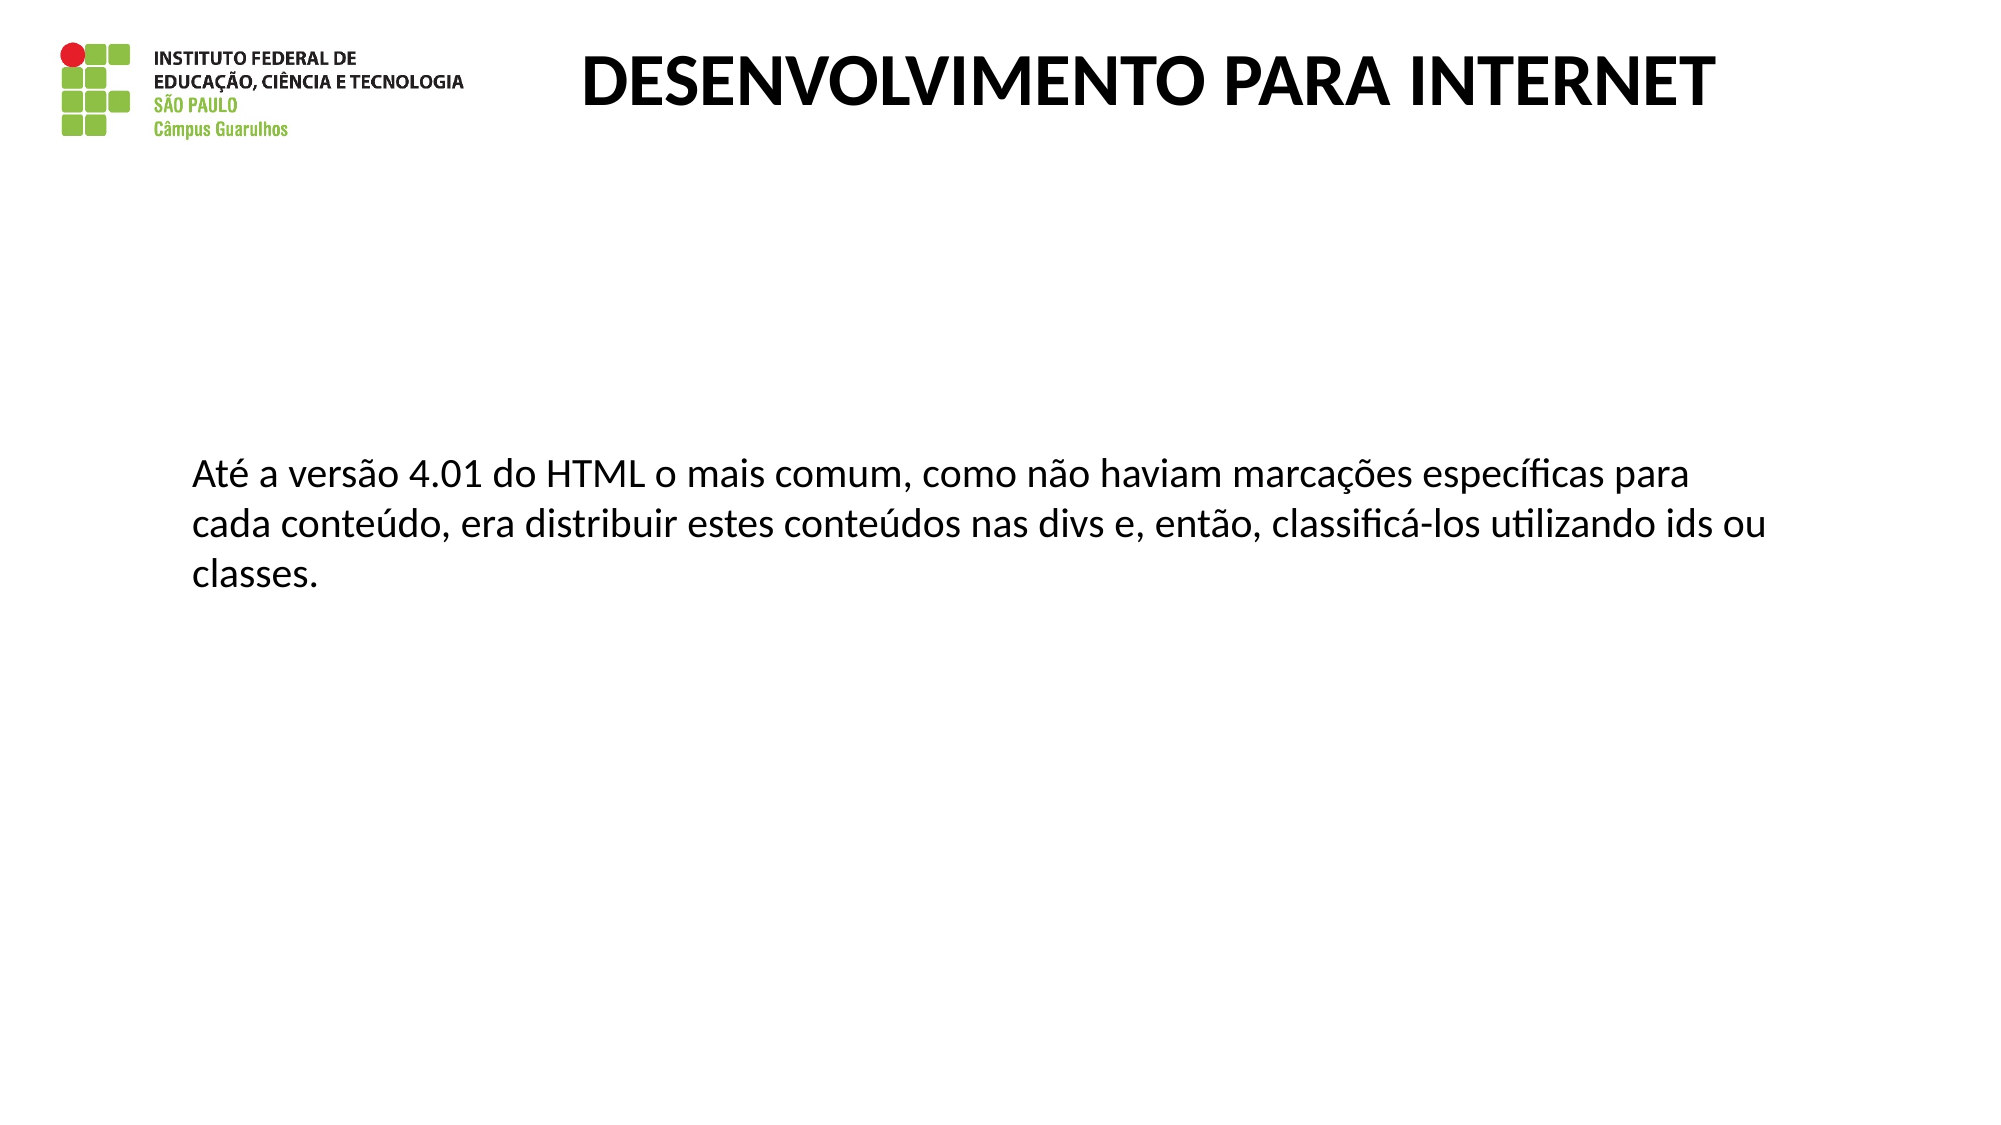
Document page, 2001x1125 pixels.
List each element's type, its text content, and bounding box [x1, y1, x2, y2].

picture [39, 18, 483, 159]
text_box DESENVOLVIMENTO PARA INTERNET [483, 23, 1874, 128]
text_box Até a versão 4.01 do HTML o mais comum, como não haviam marcações específicas para cada conteúdo, era distribuir estes conteúdos nas divs e, então, classificá-los utilizando ids ou classes. [177, 438, 1792, 604]
